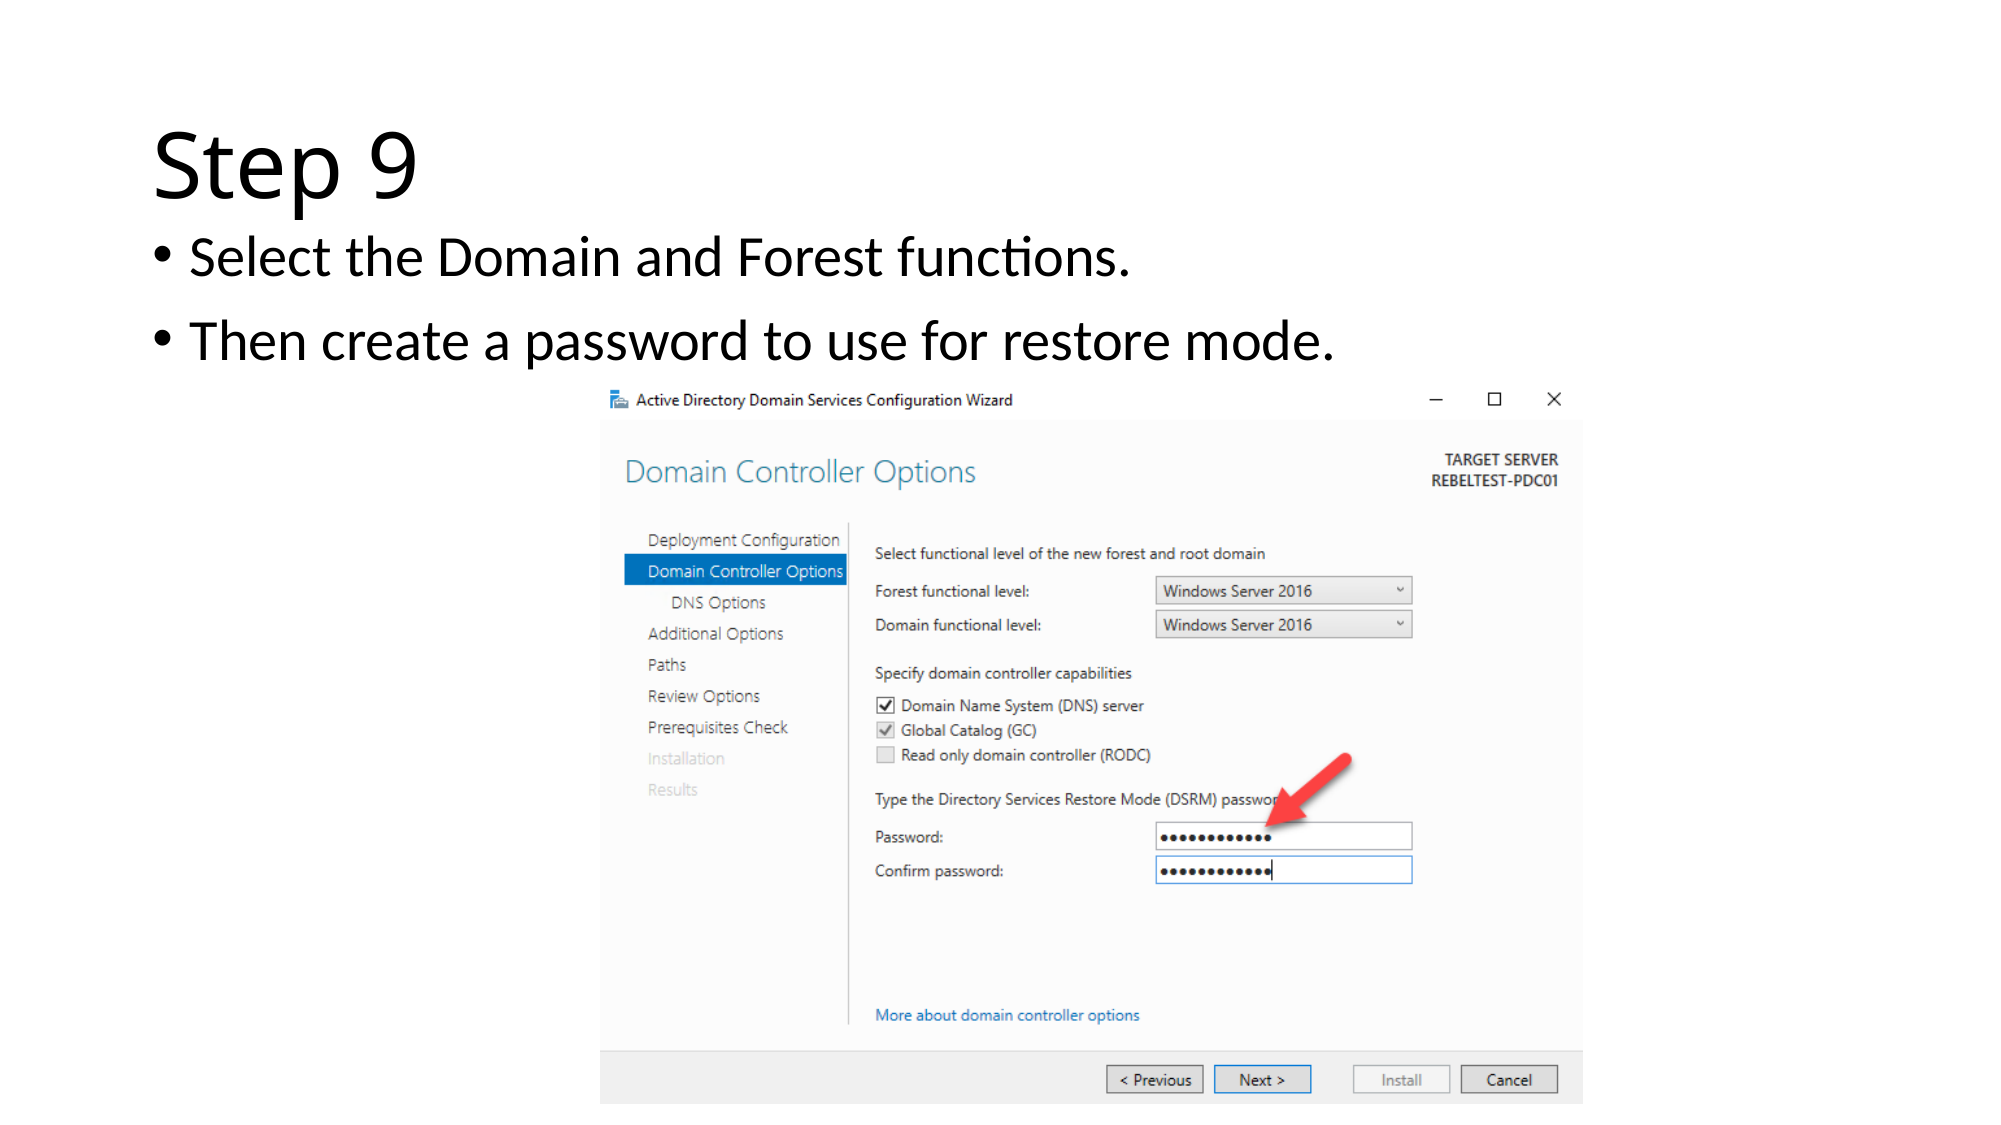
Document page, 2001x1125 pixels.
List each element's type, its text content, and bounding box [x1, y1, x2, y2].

picture [599, 381, 1583, 1104]
title Step 9 [137, 59, 1863, 218]
list Select the Domain and Forest functions. Then create a password to use for restore mode. [137, 218, 1863, 382]
